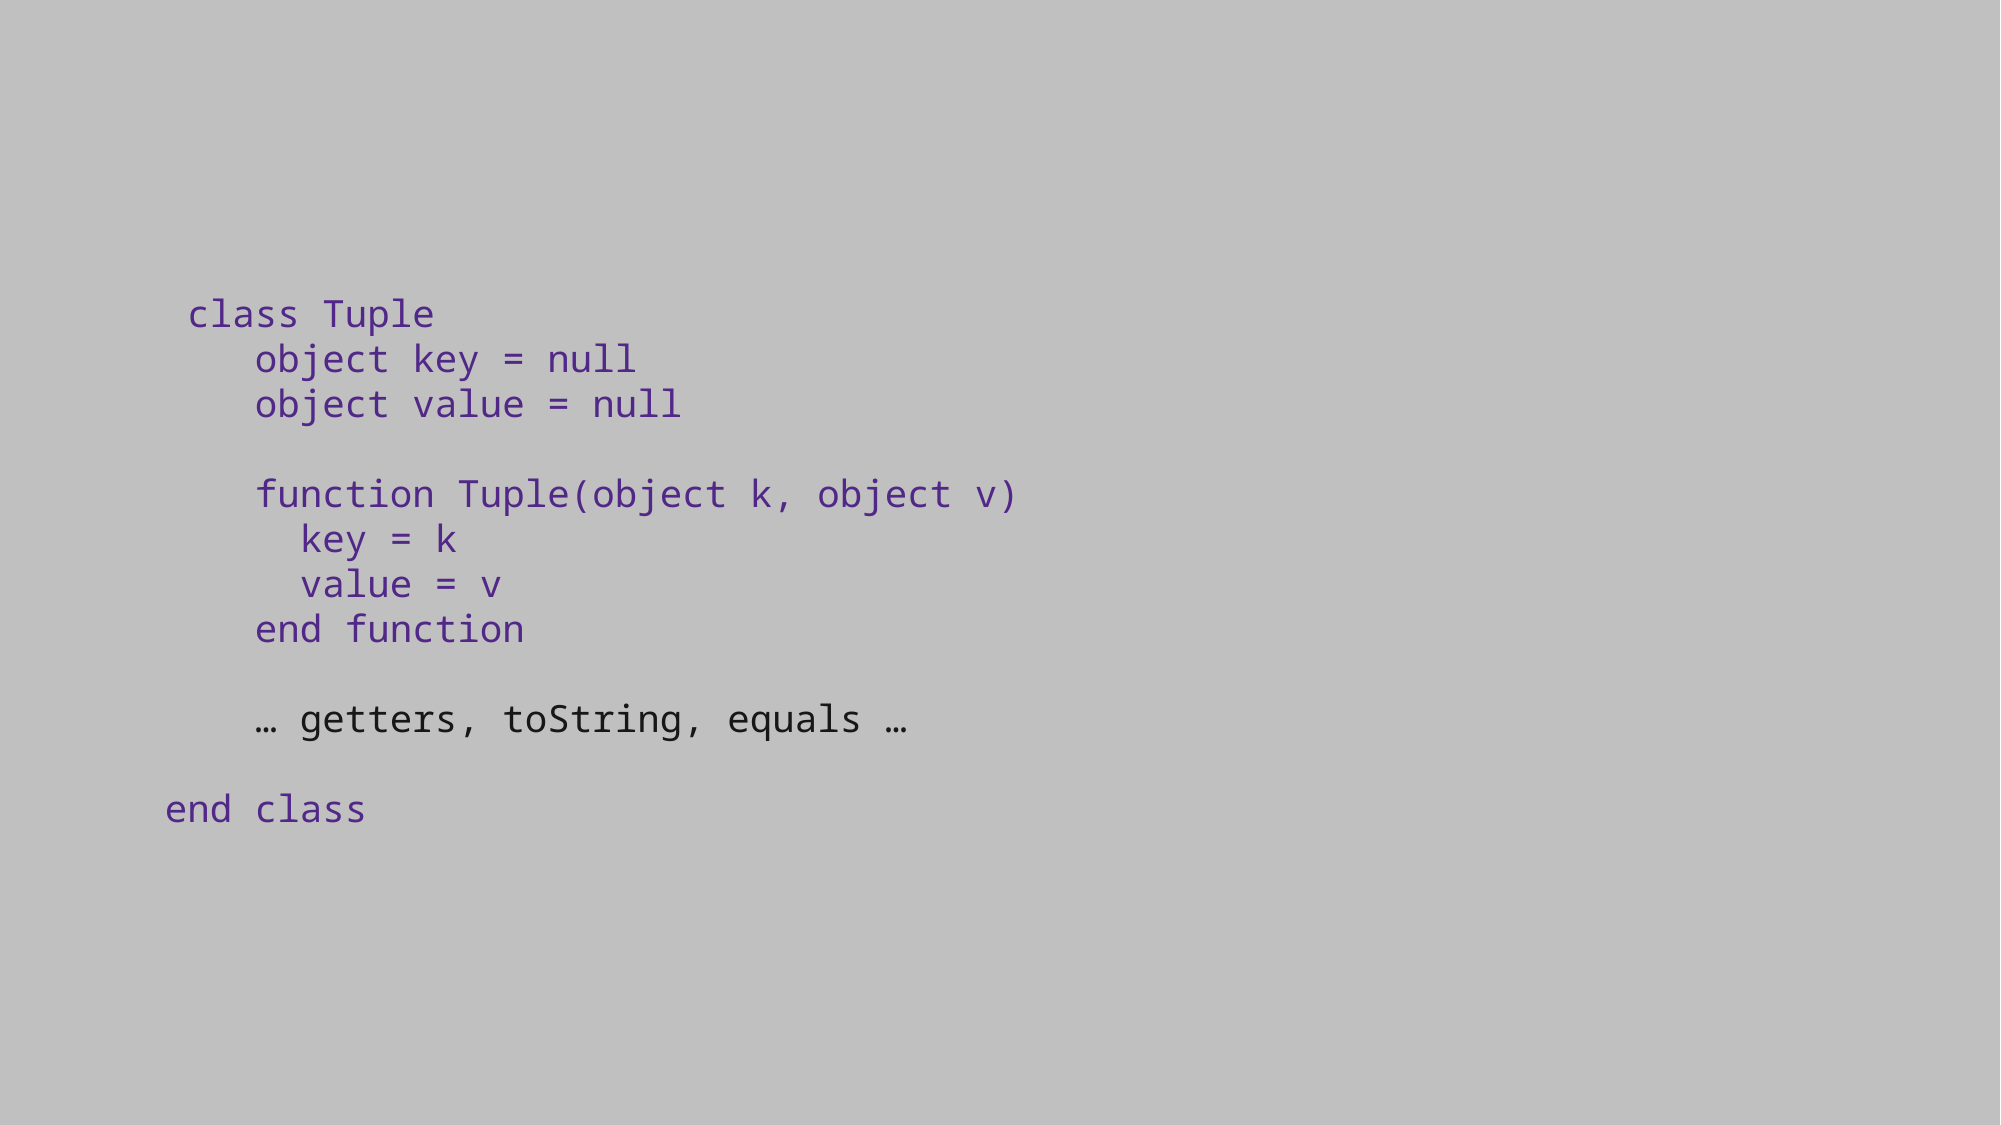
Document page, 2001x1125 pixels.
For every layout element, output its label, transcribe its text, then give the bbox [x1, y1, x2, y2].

text_box class Tuple object key = null object value = null function Tuple(object k, object v) key = k value = v end function … getters, toString, equals … end class [150, 282, 1068, 837]
